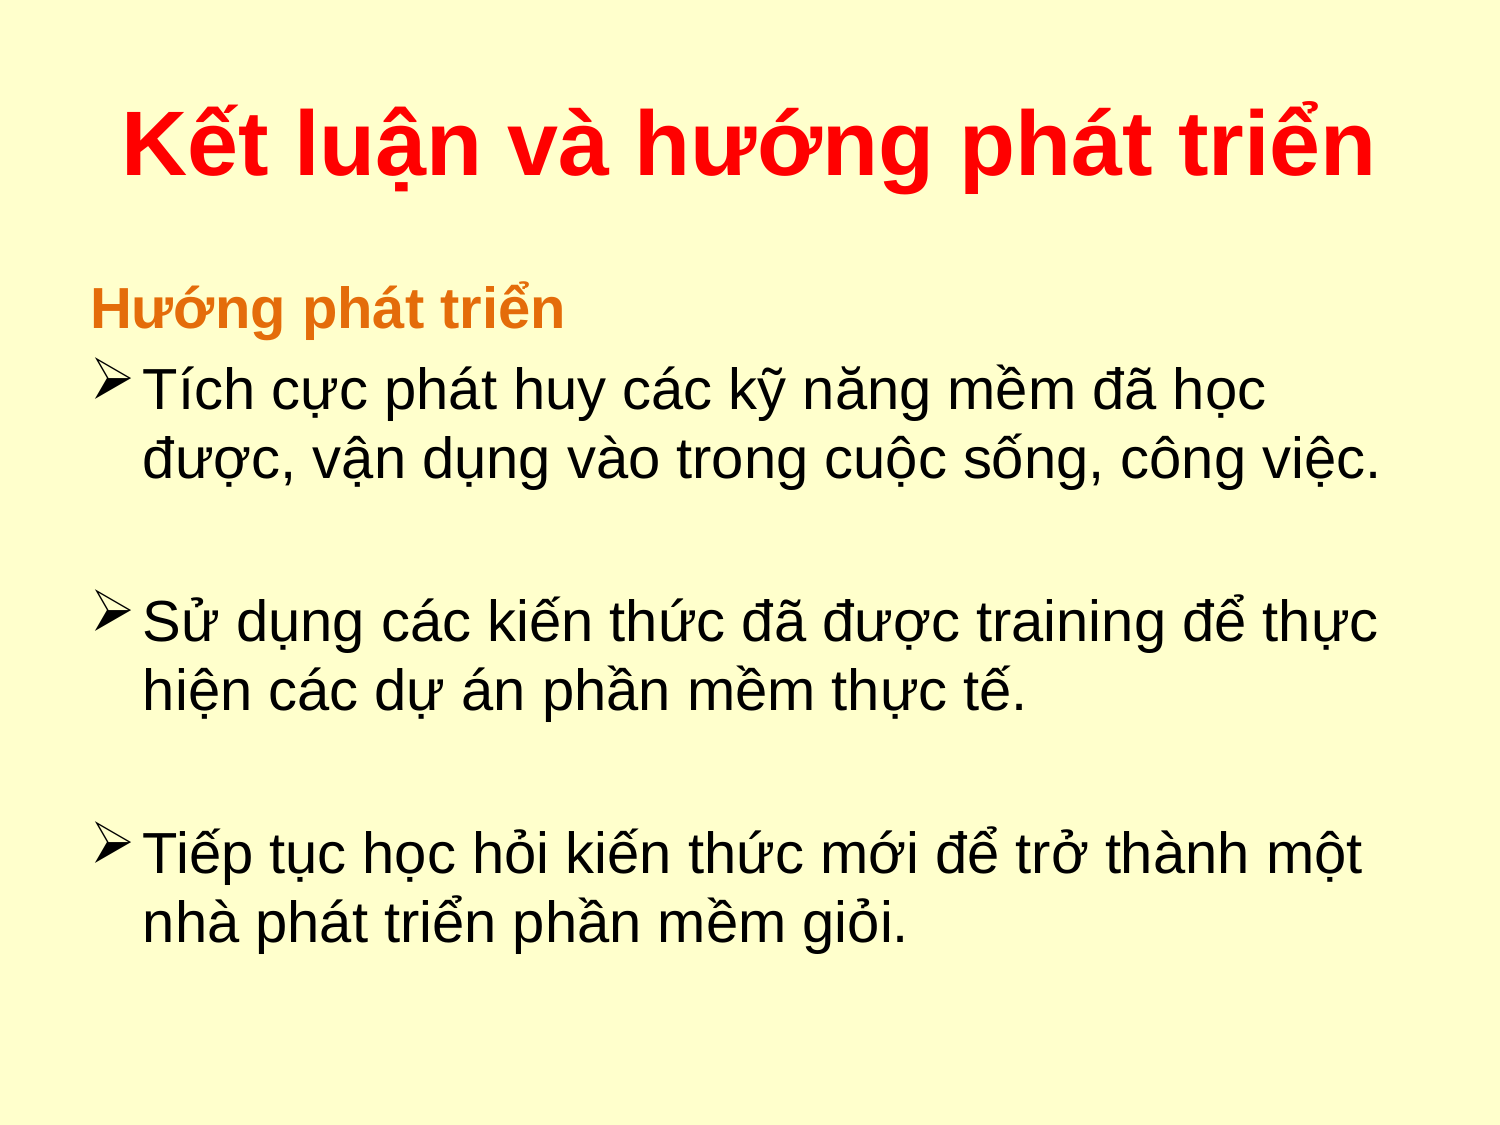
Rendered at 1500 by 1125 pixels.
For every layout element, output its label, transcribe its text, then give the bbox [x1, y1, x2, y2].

title Kết luận và hướng phát triển [75, 45, 1425, 233]
list Hướng phát triển Tích cực phát huy các kỹ năng mềm đã học được, vận dụng vào trong cuộc sống, công việc. Sử dụng các kiến thức đã được training để thực hiện các dự án phần mềm thực tế. Tiếp tục học hỏi kiến thức mới để trở thành một nhà phát triển phần mềm giỏi. [75, 262, 1425, 1005]
